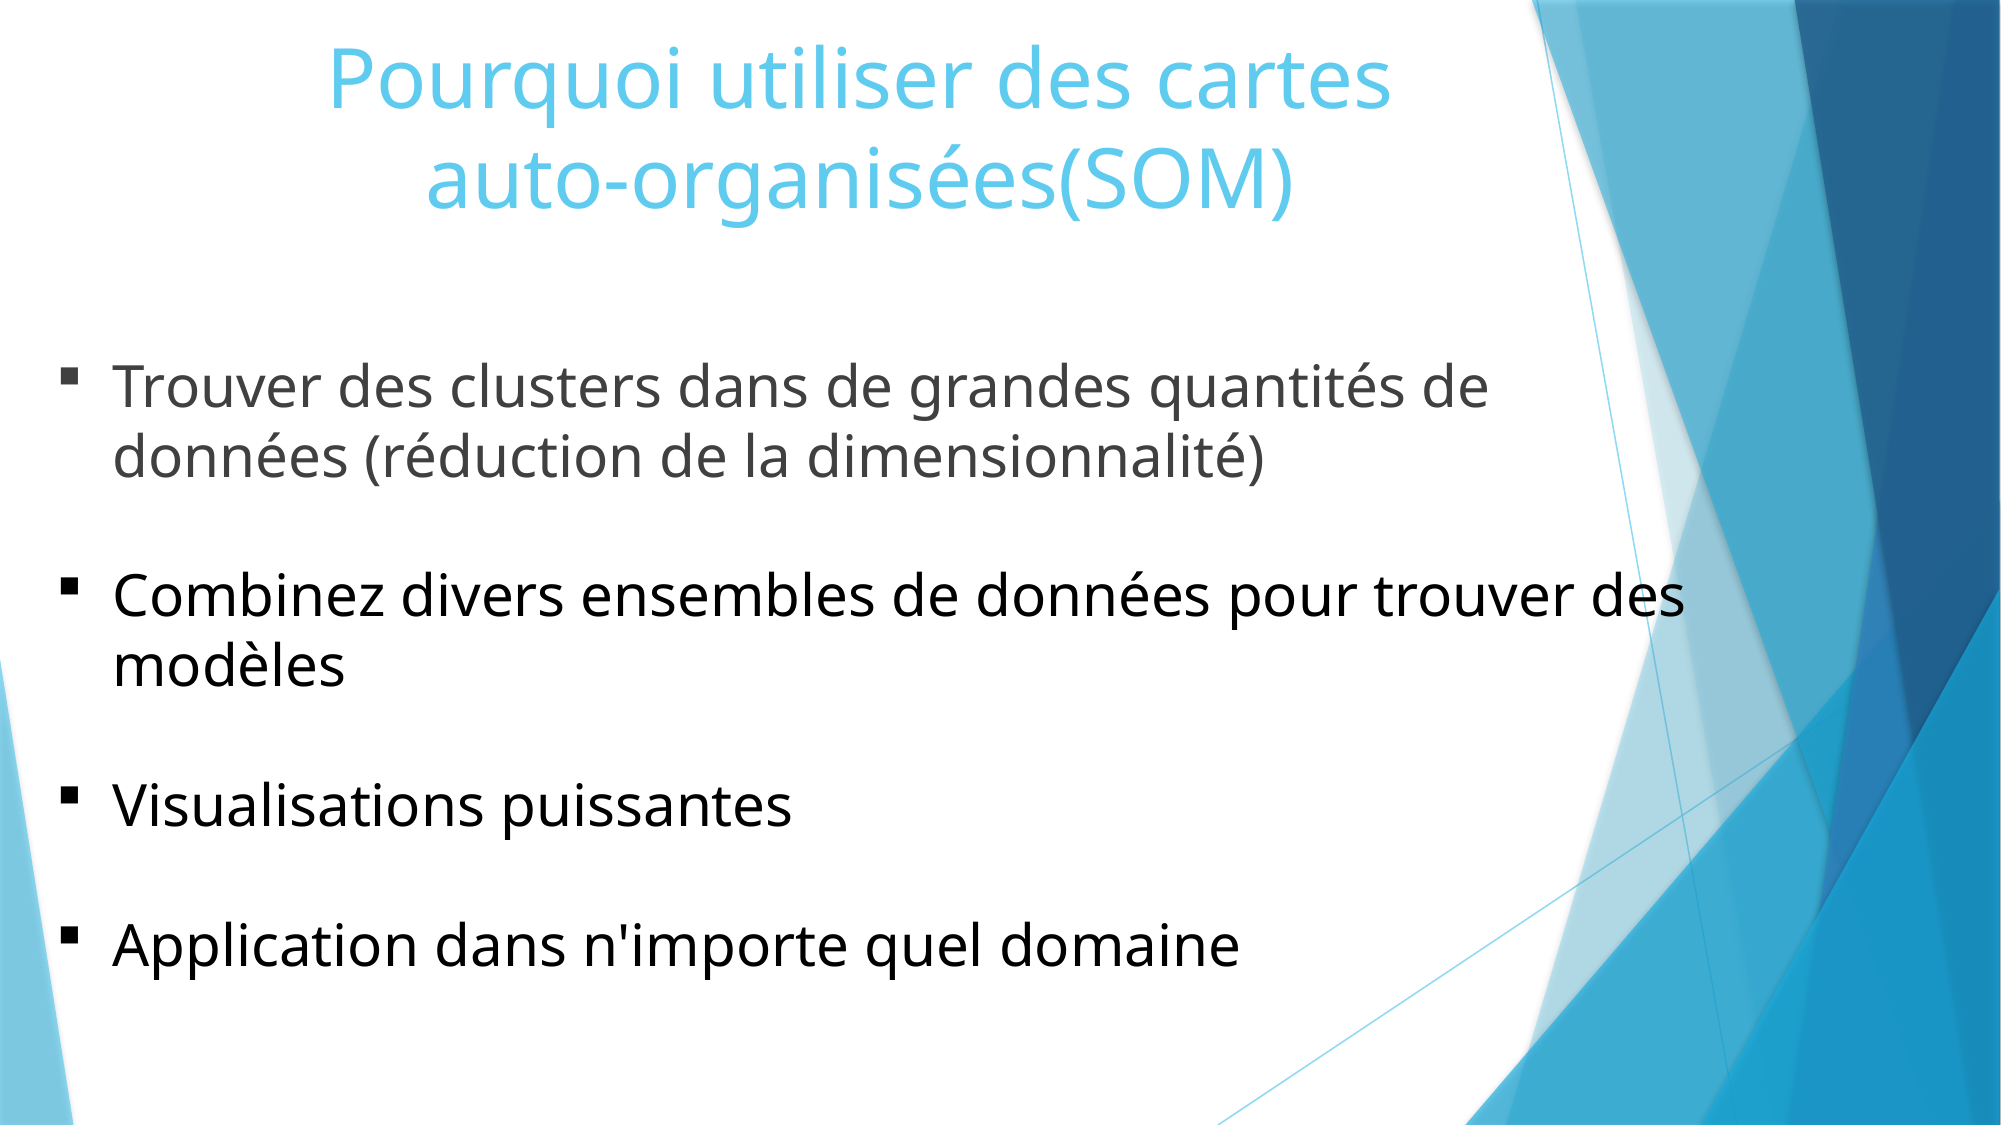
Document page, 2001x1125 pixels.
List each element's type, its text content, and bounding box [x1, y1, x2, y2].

title Pourquoi utiliser des cartes auto-organisées(SOM) [0, 17, 1819, 125]
list Trouver des clusters dans de grandes quantités de données (réduction de la dimensionnalité) Combinez divers ensembles de données pour trouver des modèles Visualisations puissantes Application dans n'importe quel domaine [41, 271, 1731, 1038]
